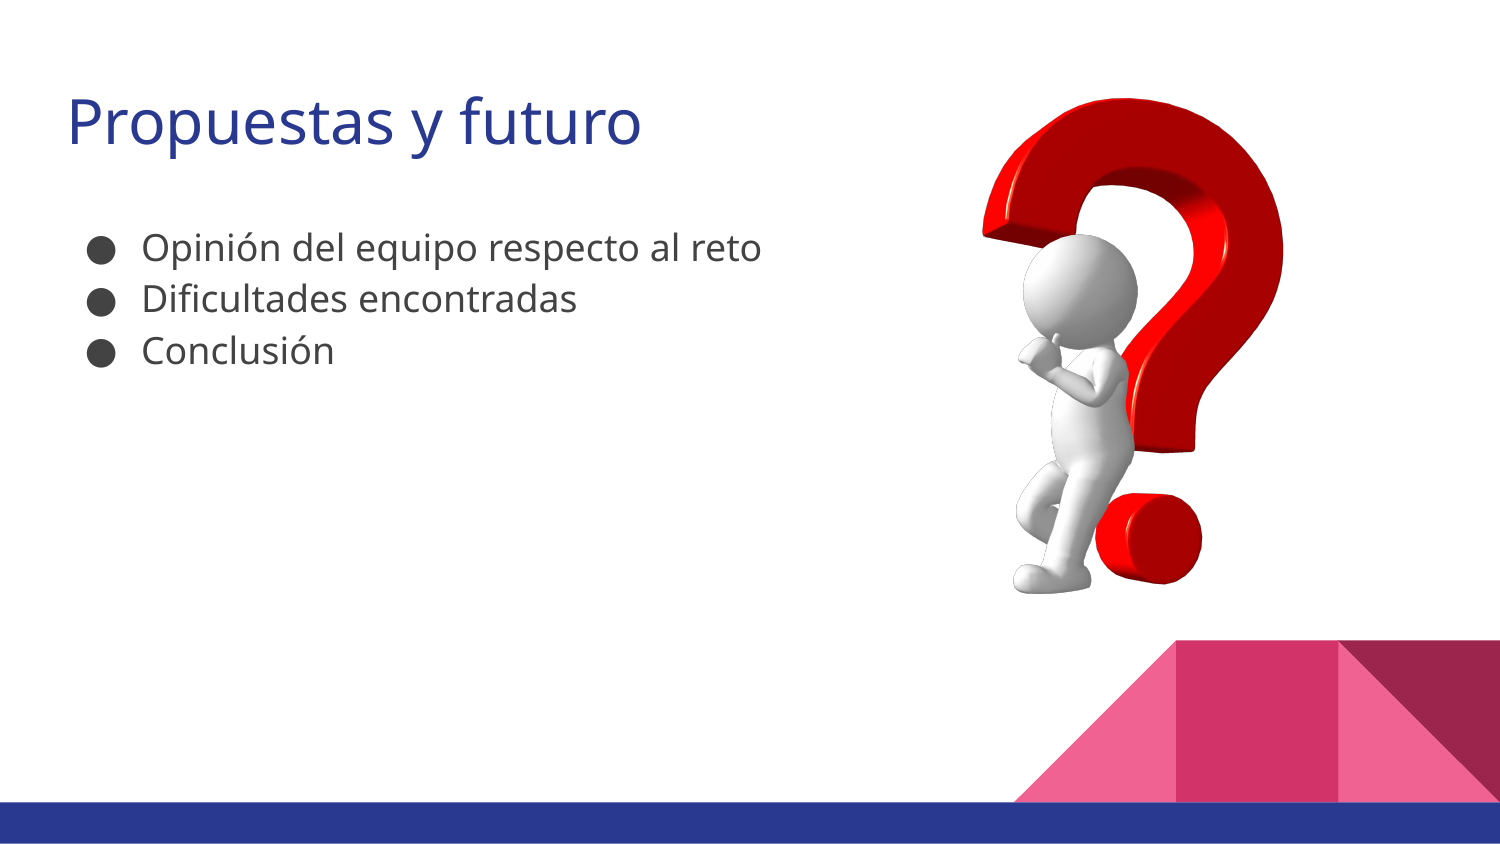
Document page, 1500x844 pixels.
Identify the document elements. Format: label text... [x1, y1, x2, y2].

picture [860, 89, 1374, 602]
title Propuestas y futuro [51, 67, 1449, 167]
list Opinión del equipo respecto al reto Dificultades encontradas Conclusión [51, 201, 1449, 750]
